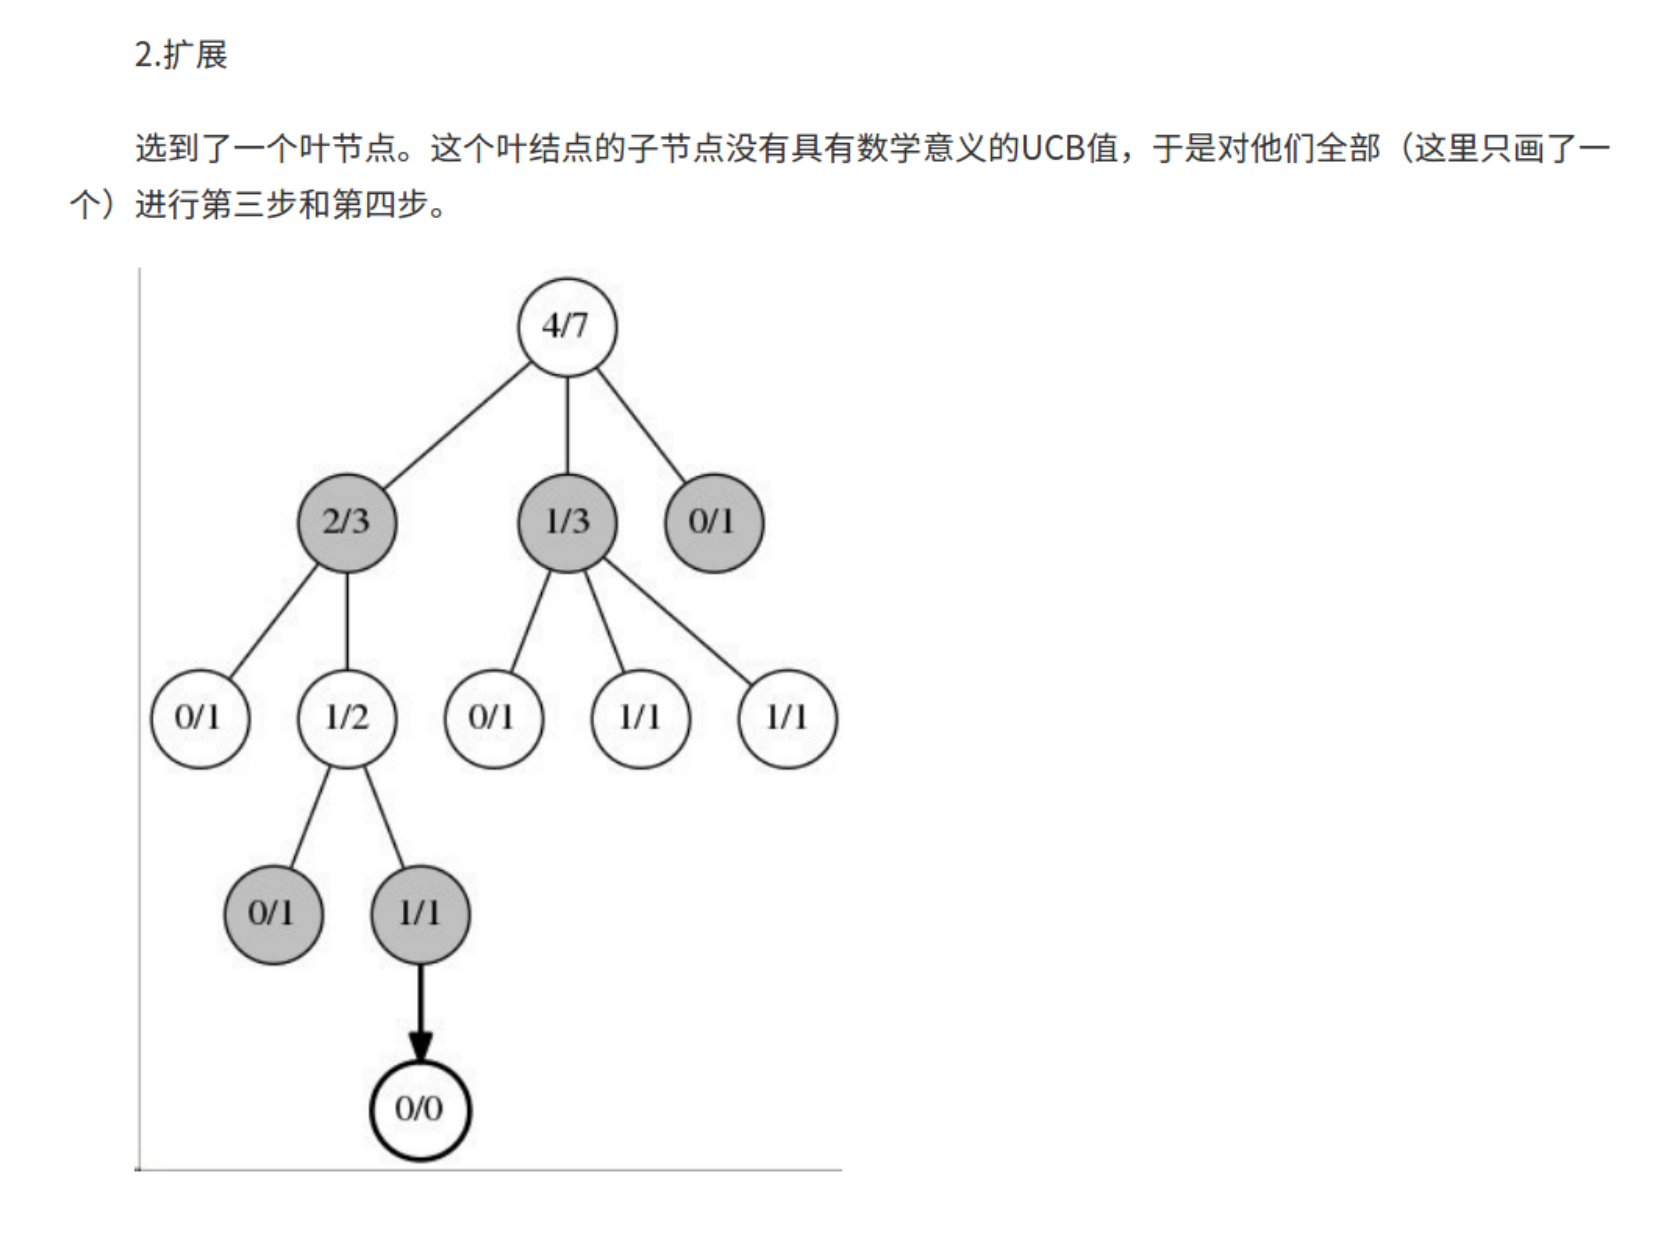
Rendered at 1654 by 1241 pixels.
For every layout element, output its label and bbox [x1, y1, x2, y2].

picture [40, 32, 1617, 1182]
